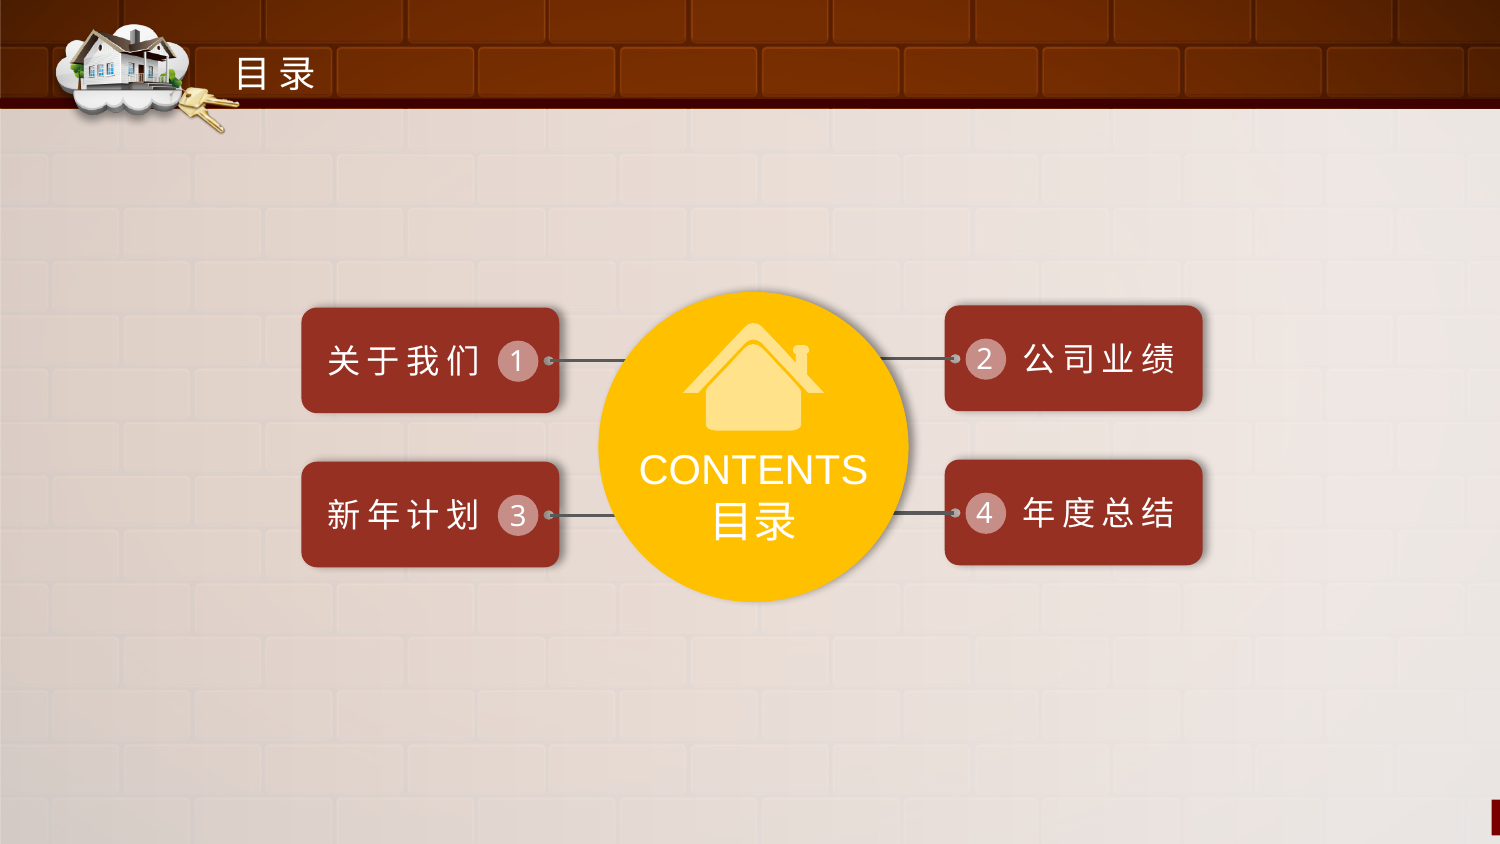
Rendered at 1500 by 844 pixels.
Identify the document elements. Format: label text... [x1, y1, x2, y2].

picture [0, 0, 1500, 153]
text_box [913, 459, 1211, 566]
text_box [913, 305, 1211, 412]
text_box 目 录 [218, 42, 506, 102]
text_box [598, 291, 909, 603]
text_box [301, 307, 593, 414]
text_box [301, 461, 593, 568]
